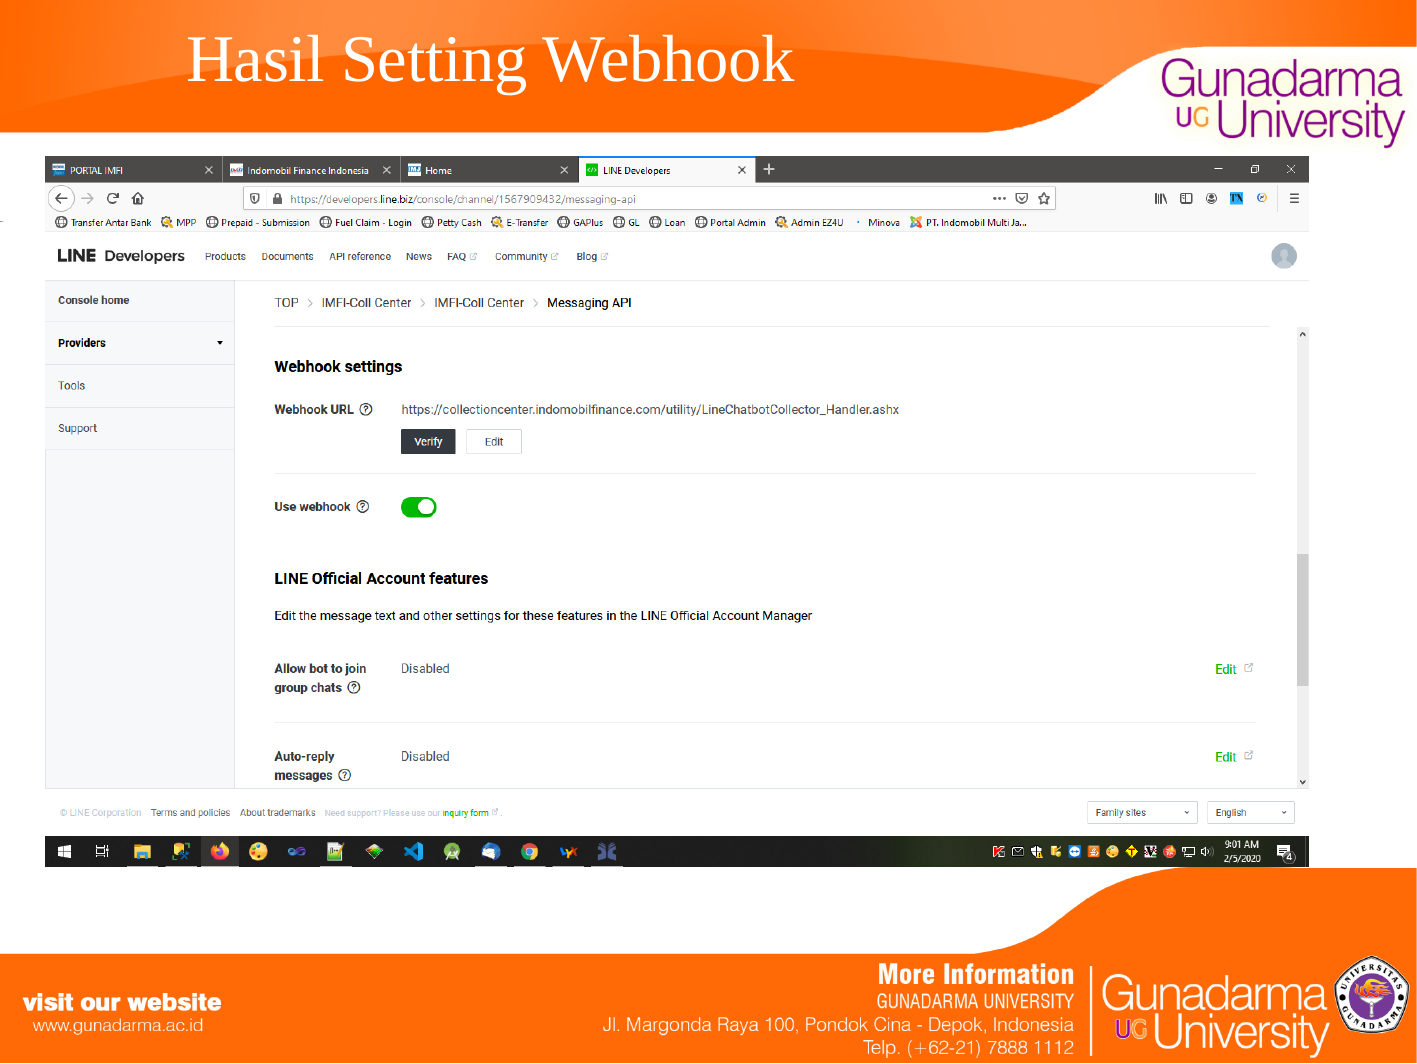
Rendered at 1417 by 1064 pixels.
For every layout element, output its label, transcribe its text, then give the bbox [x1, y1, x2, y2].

title Hasil Setting Webhook [95, 12, 884, 96]
picture [0, 0, 1417, 1063]
